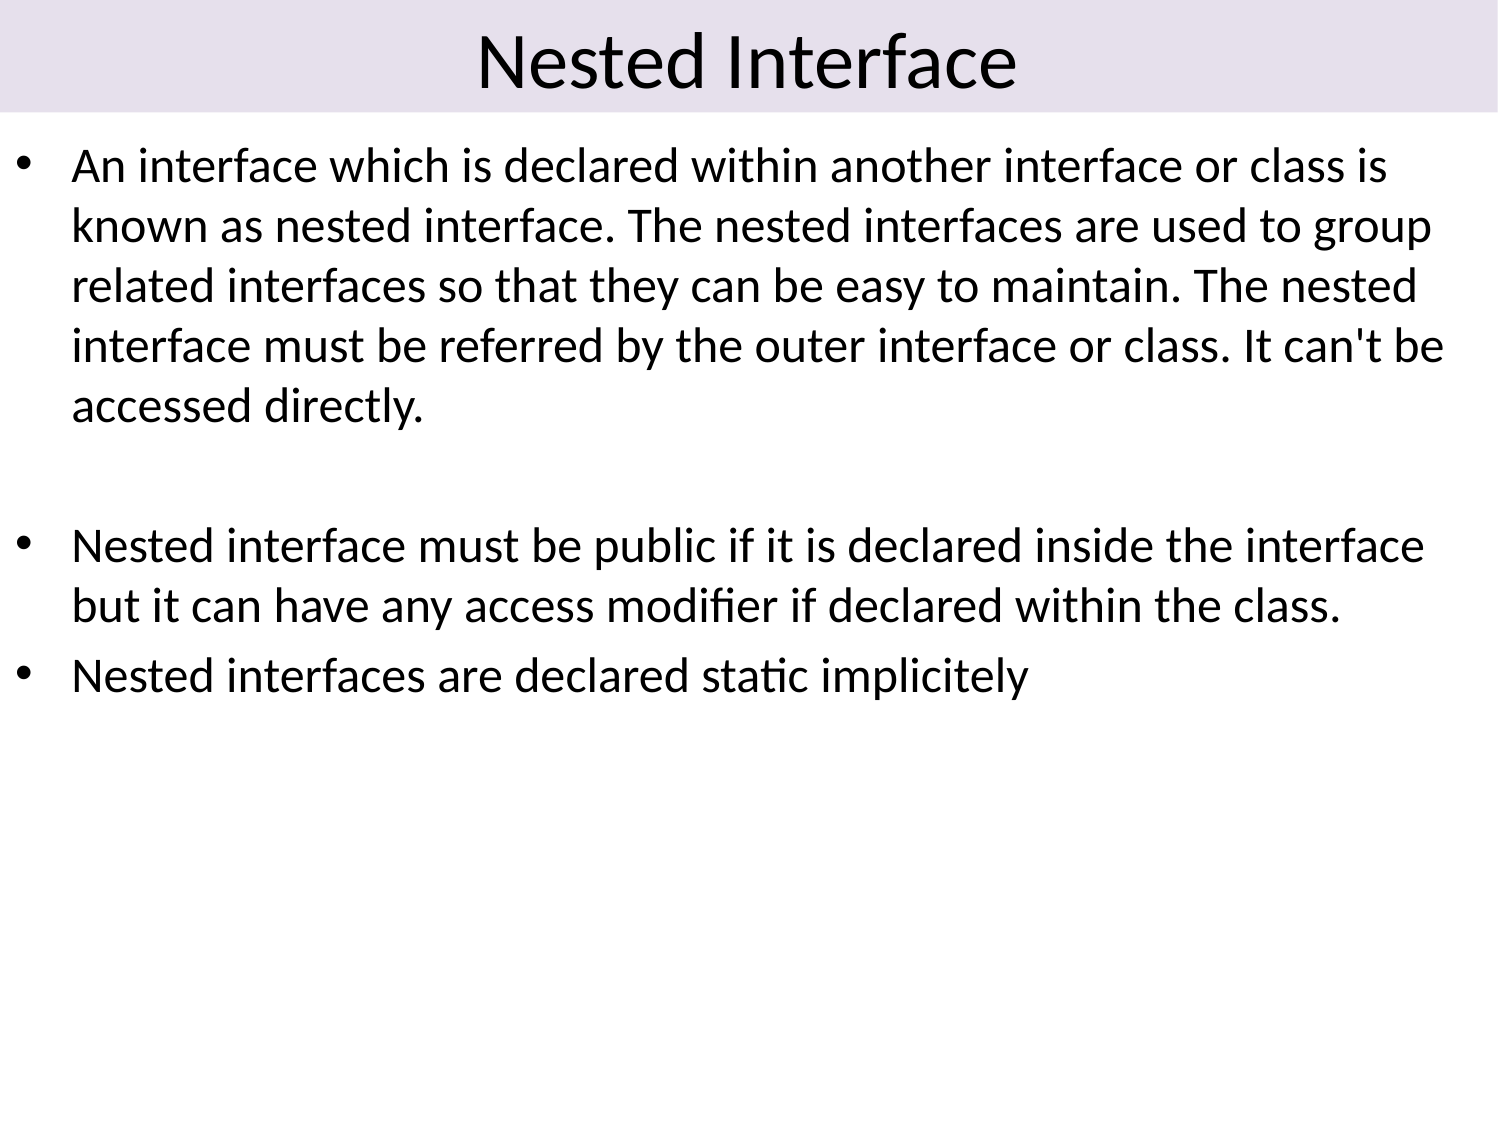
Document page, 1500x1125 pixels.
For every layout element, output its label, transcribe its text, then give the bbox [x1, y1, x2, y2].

list An interface which is declared within another interface or class is known as nested interface. The nested interfaces are used to group related interfaces so that they can be easy to maintain. The nested interface must be referred by the outer interface or class. It can't be accessed directly. Nested interface must be public if it is declared inside the interface but it can have any access modifier if declared within the class. Nested interfaces are declared static implicitely [0, 125, 1500, 1125]
title Nested Interface [0, 0, 1498, 113]
